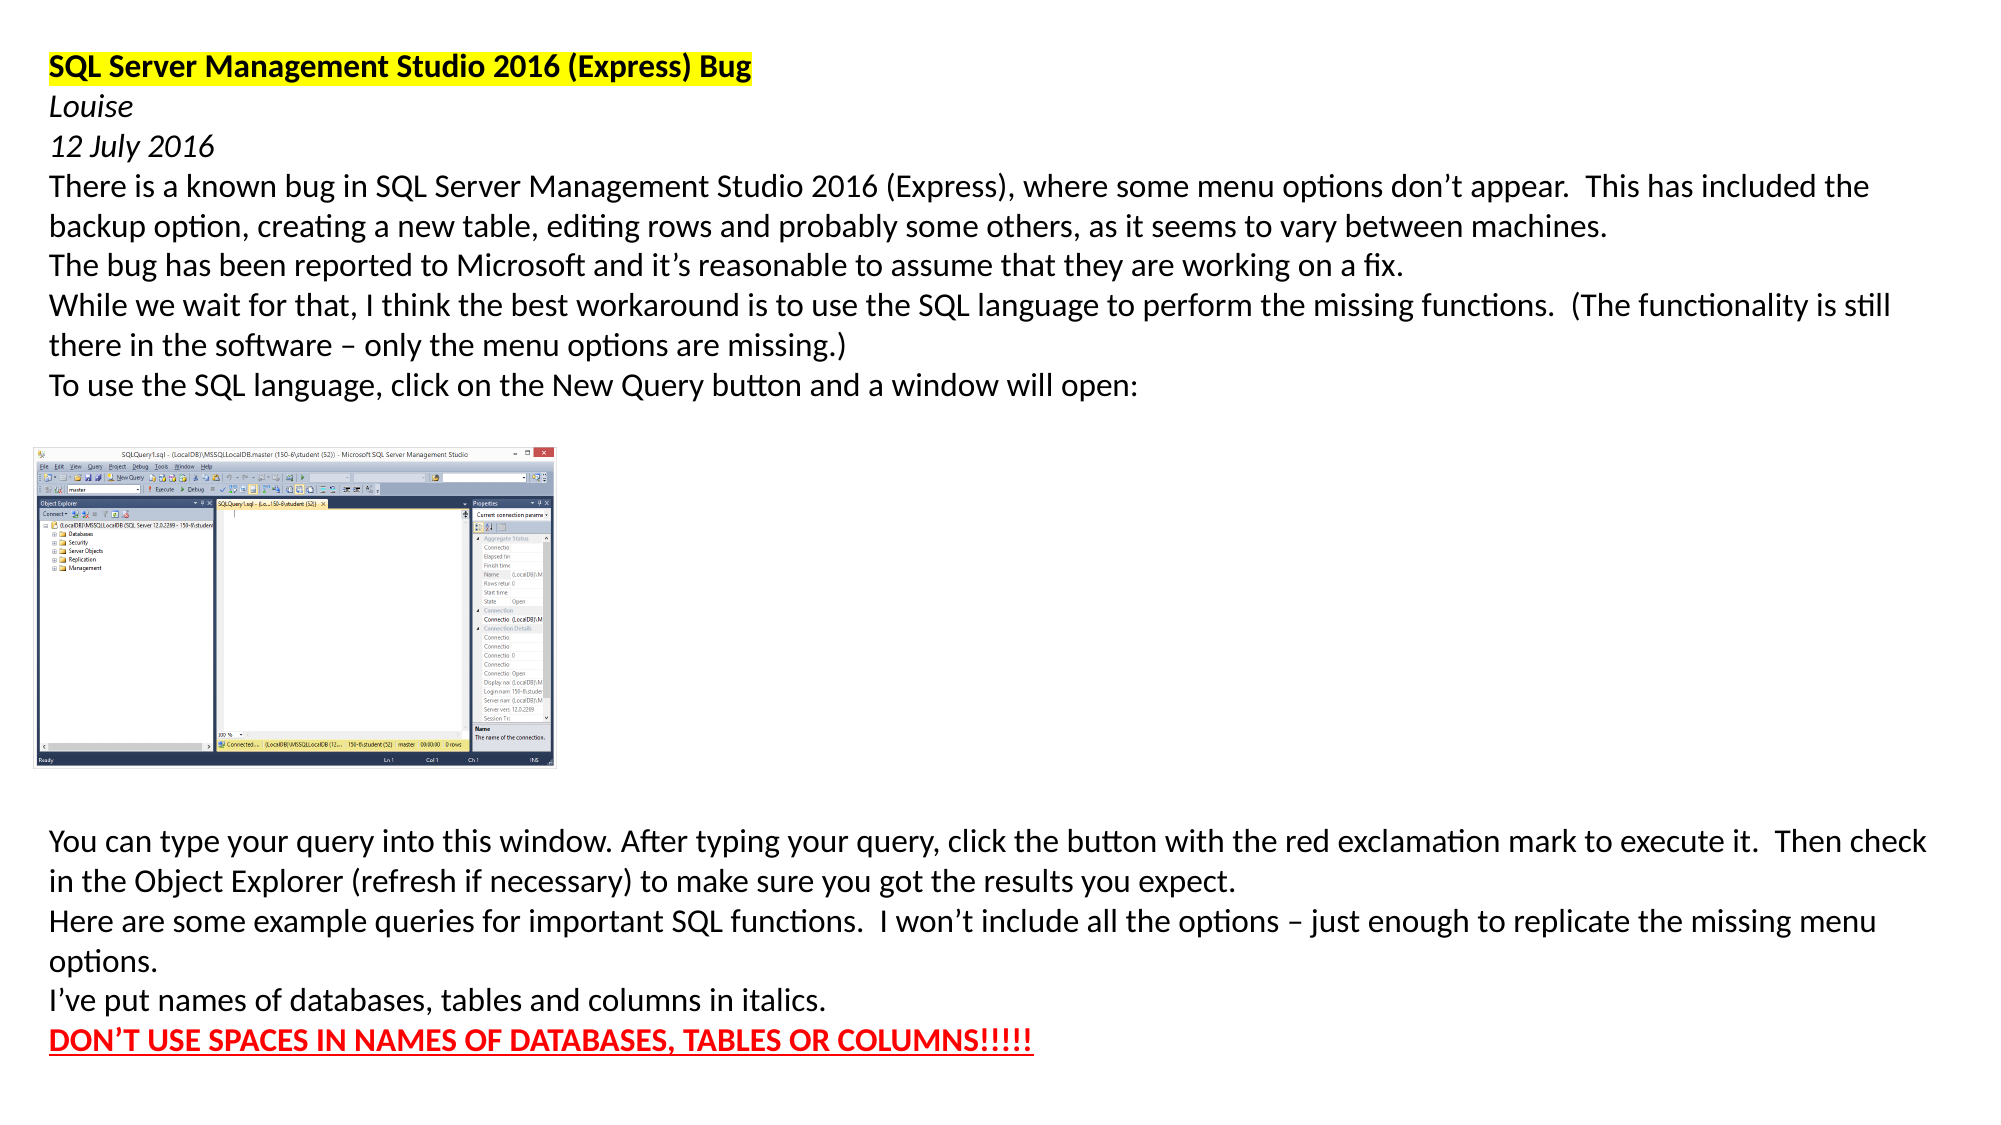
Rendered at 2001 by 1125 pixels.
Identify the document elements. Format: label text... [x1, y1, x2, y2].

picture [33, 447, 557, 769]
text_box You can type your query into this window. After typing your query, click the button with the red exclamation mark to execute it. Then check in the Object Explorer (refresh if necessary) to make sure you got the results you expect. Here are some example queries for important SQL functions. I won’t include all the options – just enough to replicate the missing menu options. I’ve put names of databases, tables and columns in italics. DON’T USE SPACES IN NAMES OF DATABASES, TABLES OR COLUMNS!!!!! [33, 811, 1967, 1066]
text_box SQL Server Management Studio 2016 (Express) Bug Louise 12 July 2016 There is a known bug in SQL Server Management Studio 2016 (Express), where some menu options don’t appear. This has included the backup option, creating a new table, editing rows and probably some others, as it seems to vary between machines. The bug has been reported to Microsoft and it’s reasonable to assume that they are working on a fix. While we wait for that, I think the best workaround is to use the SQL language to perform the missing functions. (The functionality is still there in the software – only the menu options are missing.) To use the SQL language, click on the New Query button and a window will open: [33, 36, 1967, 471]
